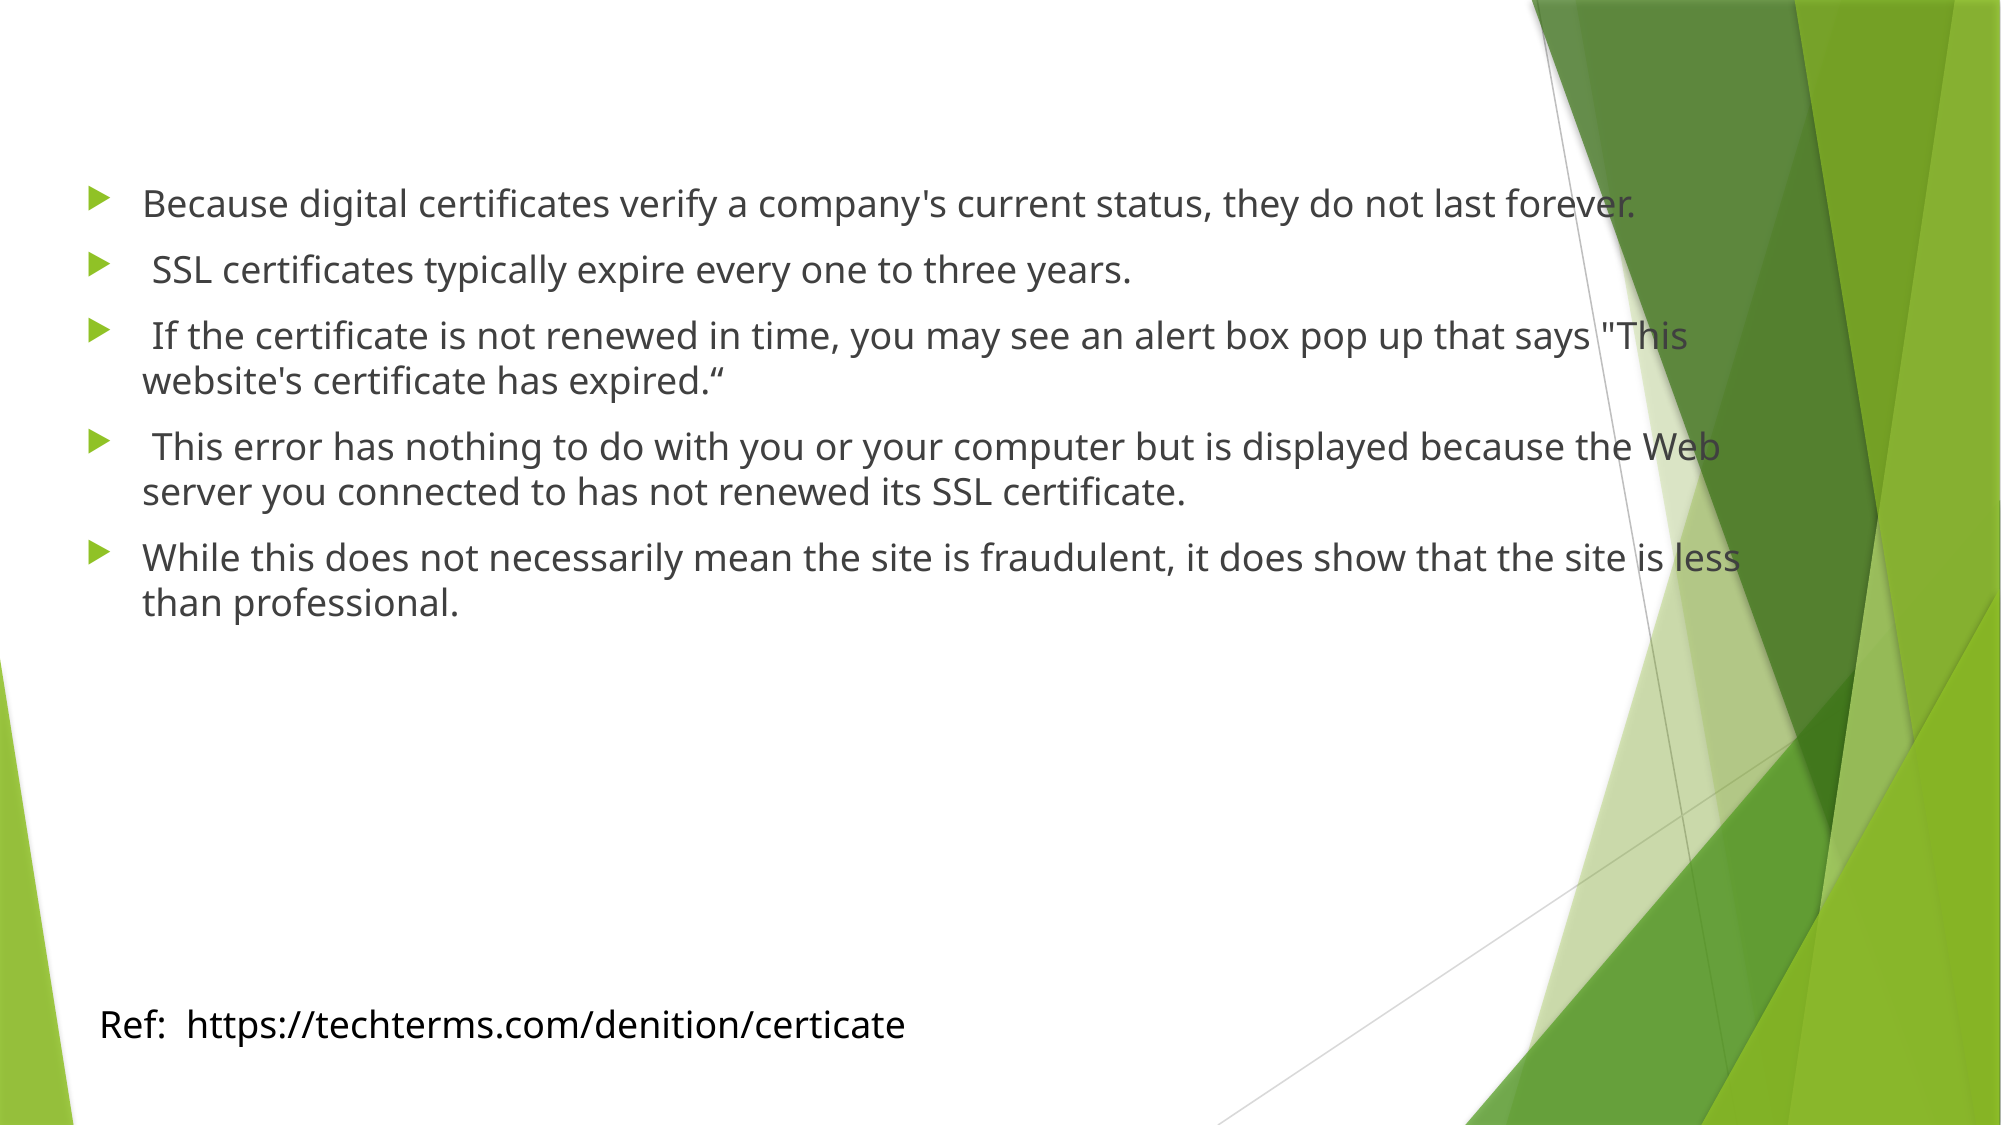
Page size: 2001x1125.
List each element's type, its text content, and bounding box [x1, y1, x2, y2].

list Because digital certificates verify a company's current status, they do not last forever. SSL certificates typically expire every one to three years. If the certificate is not renewed in time, you may see an alert box pop up that says "This website's certificate has expired.“ This error has nothing to do with you or your computer but is displayed because the Web server you connected to has not renewed its SSL certificate. While this does not necessarily mean the site is fraudulent, it does show that the site is less than professional. [70, 172, 1791, 755]
text_box Ref: https://techterms.com/denition/certicate [84, 993, 1514, 1054]
